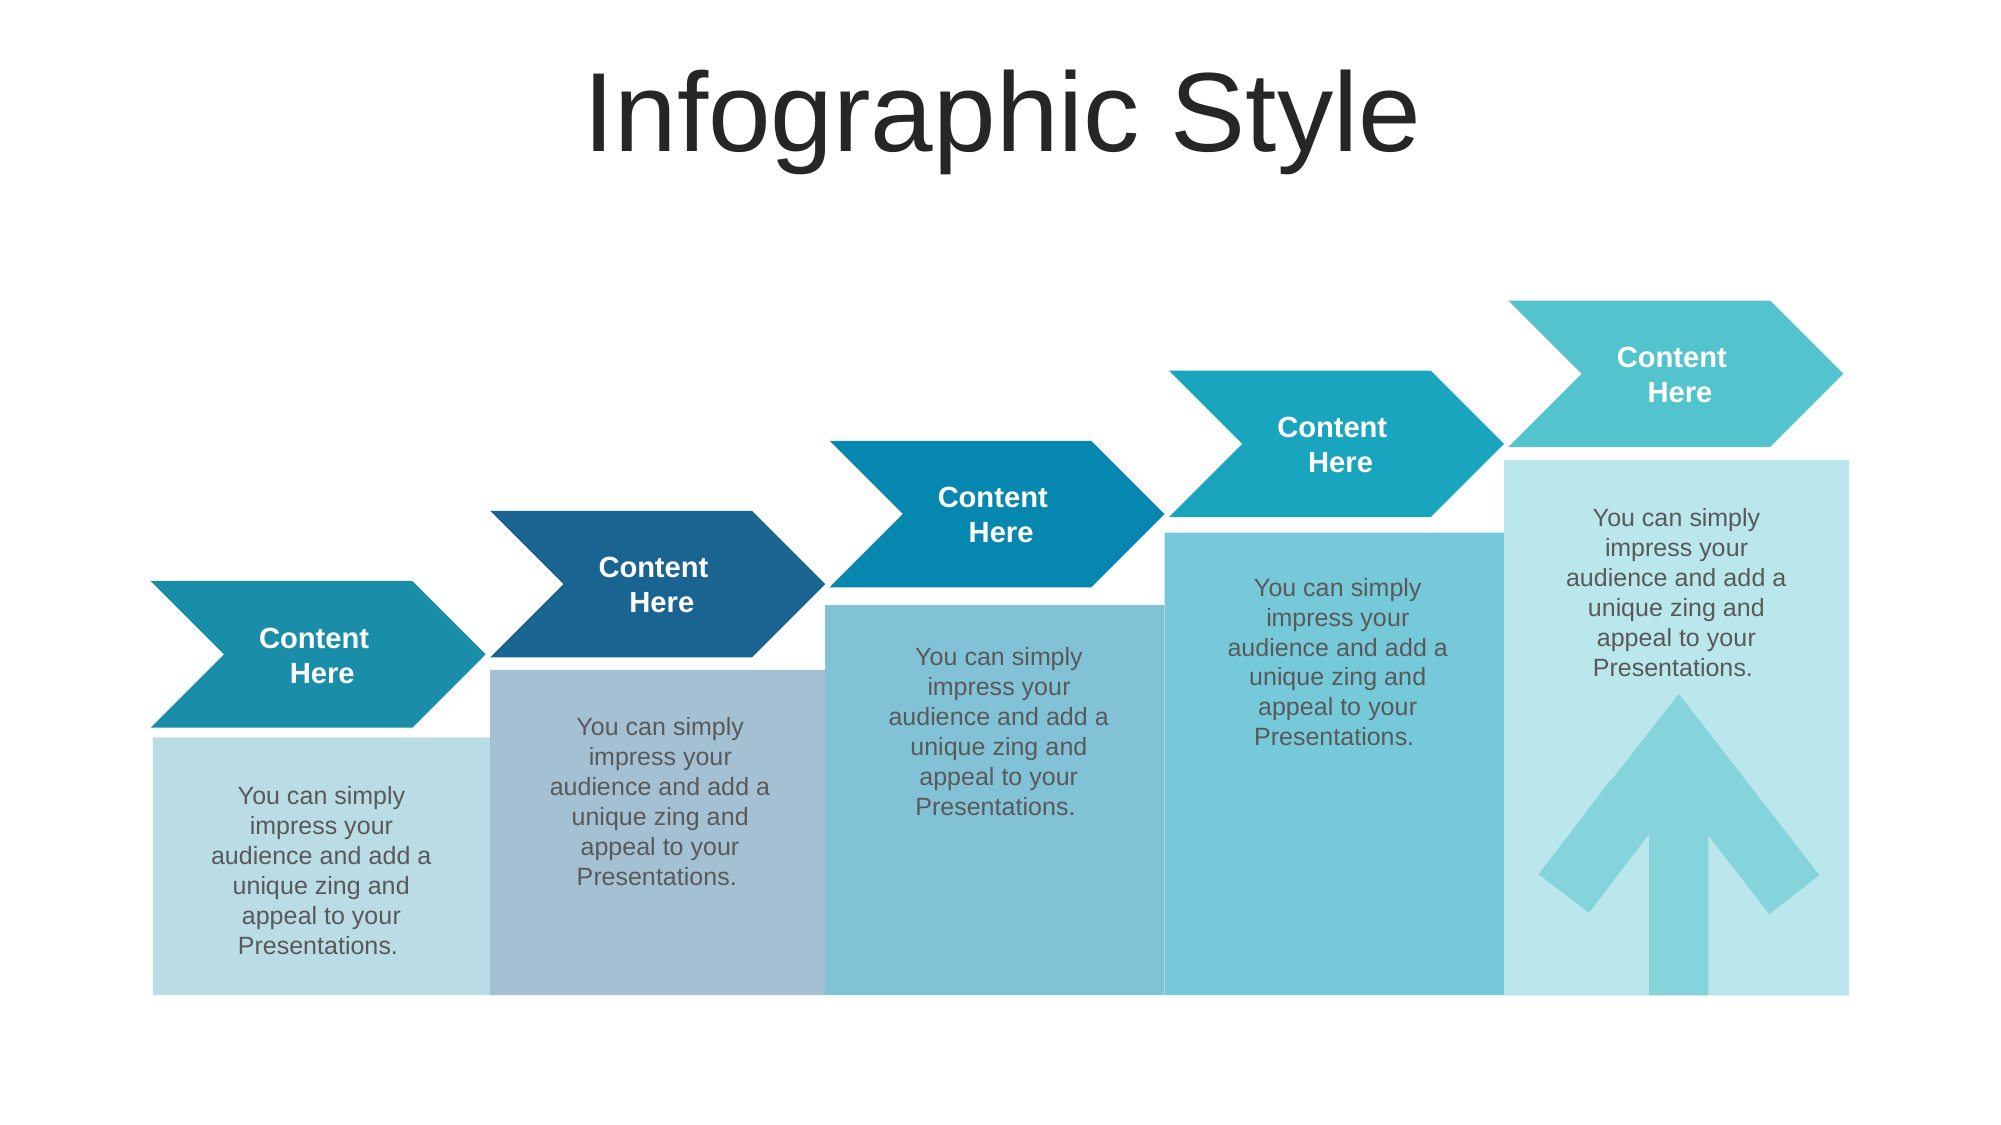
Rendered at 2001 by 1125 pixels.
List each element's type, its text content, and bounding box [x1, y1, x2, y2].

text_box Content Here [575, 541, 740, 627]
text_box [152, 737, 491, 996]
text_box [490, 669, 826, 996]
text_box [1503, 459, 1850, 996]
text_box You can simply impress your audience and add a unique zing and appeal to your Presentations. [1536, 494, 1817, 689]
text_box You can simply impress your audience and add a unique zing and appeal to your Presentations. [1197, 563, 1479, 759]
text_box [1164, 532, 1504, 996]
text_box Content Here [914, 471, 1080, 557]
text_box [1538, 693, 1820, 996]
list Infographic Style [53, 55, 1952, 175]
text_box [490, 510, 826, 658]
text_box [1508, 300, 1844, 448]
text_box [829, 440, 1165, 588]
text_box [150, 580, 486, 728]
text_box Content Here [235, 611, 401, 697]
text_box [1168, 370, 1504, 518]
text_box You can simply impress your audience and add a unique zing and appeal to your Presentations. [181, 772, 462, 967]
text_box You can simply impress your audience and add a unique zing and appeal to your Presentations. [519, 702, 801, 898]
text_box Content Here [1593, 330, 1759, 416]
text_box Content Here [1254, 401, 1419, 486]
text_box You can simply impress your audience and add a unique zing and appeal to your Presentations. [858, 633, 1140, 828]
text_box [825, 605, 1165, 996]
